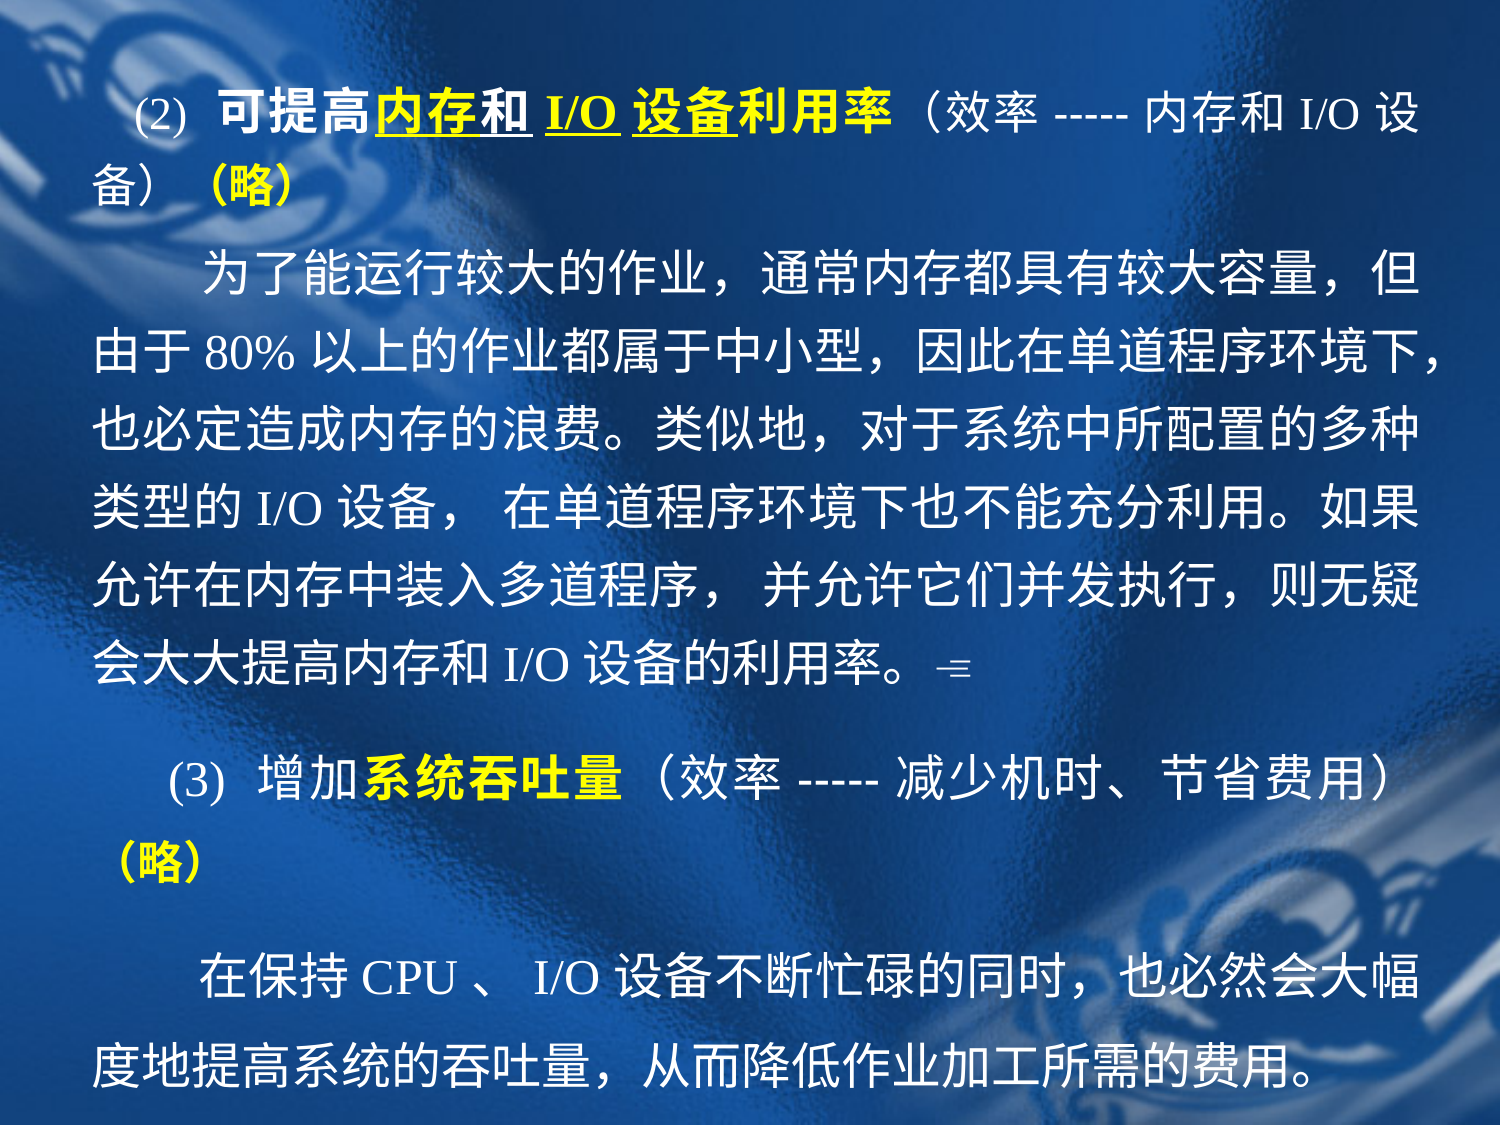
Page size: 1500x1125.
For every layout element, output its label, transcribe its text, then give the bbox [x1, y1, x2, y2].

text_box (2) 可提高内存和I/O设备利用率（效率-----内存和I/O设备）（略） 为了能运行较大的作业，通常内存都具有较大容量，但由于80%以上的作业都属于中小型，因此在单道程序环境下，也必定造成内存的浪费。类似地，对于系统中所配置的多种类型的I/O设备， 在单道程序环境下也不能充分利用。如果允许在内存中装入多道程序， 并允许它们并发执行，则无疑会大大提高内存和I/O设备的利用率。 (3) 增加系统吞吐量（效率-----减少机时、节省费用） （略） 在保持CPU、I/O设备不断忙碌的同时，也必然会大幅度地提高系统的吞吐量，从而降低作业加工所需的费用。 [76, 54, 1436, 1102]
picture [0, 0, 1500, 1125]
